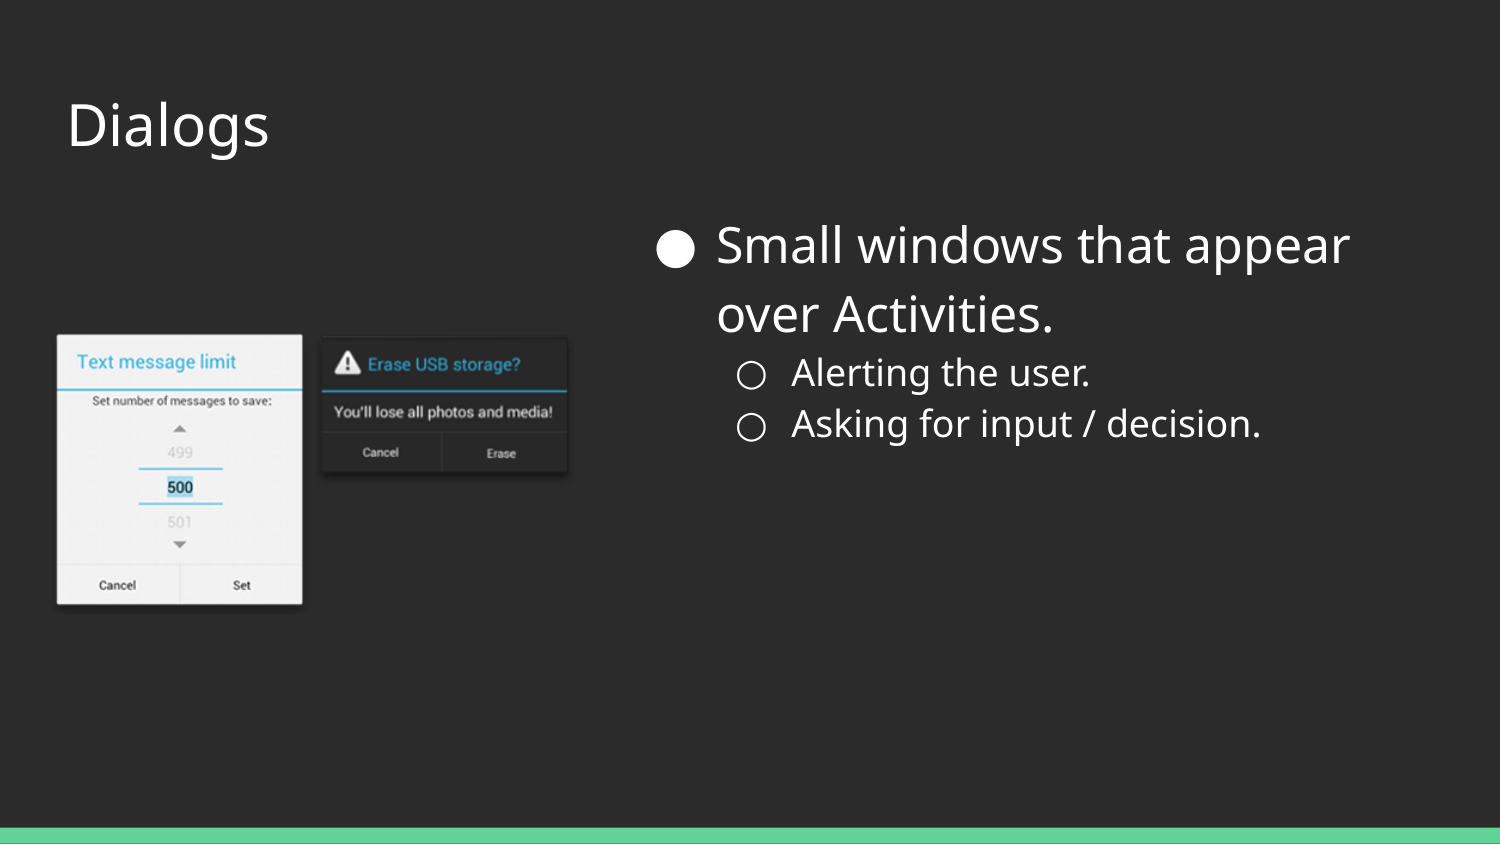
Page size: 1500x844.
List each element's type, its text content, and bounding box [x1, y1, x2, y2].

list Small windows that appear over Activities. Alerting the user. Asking for input / decision. [626, 189, 1422, 750]
title Dialogs [51, 72, 1449, 167]
picture [50, 324, 577, 614]
